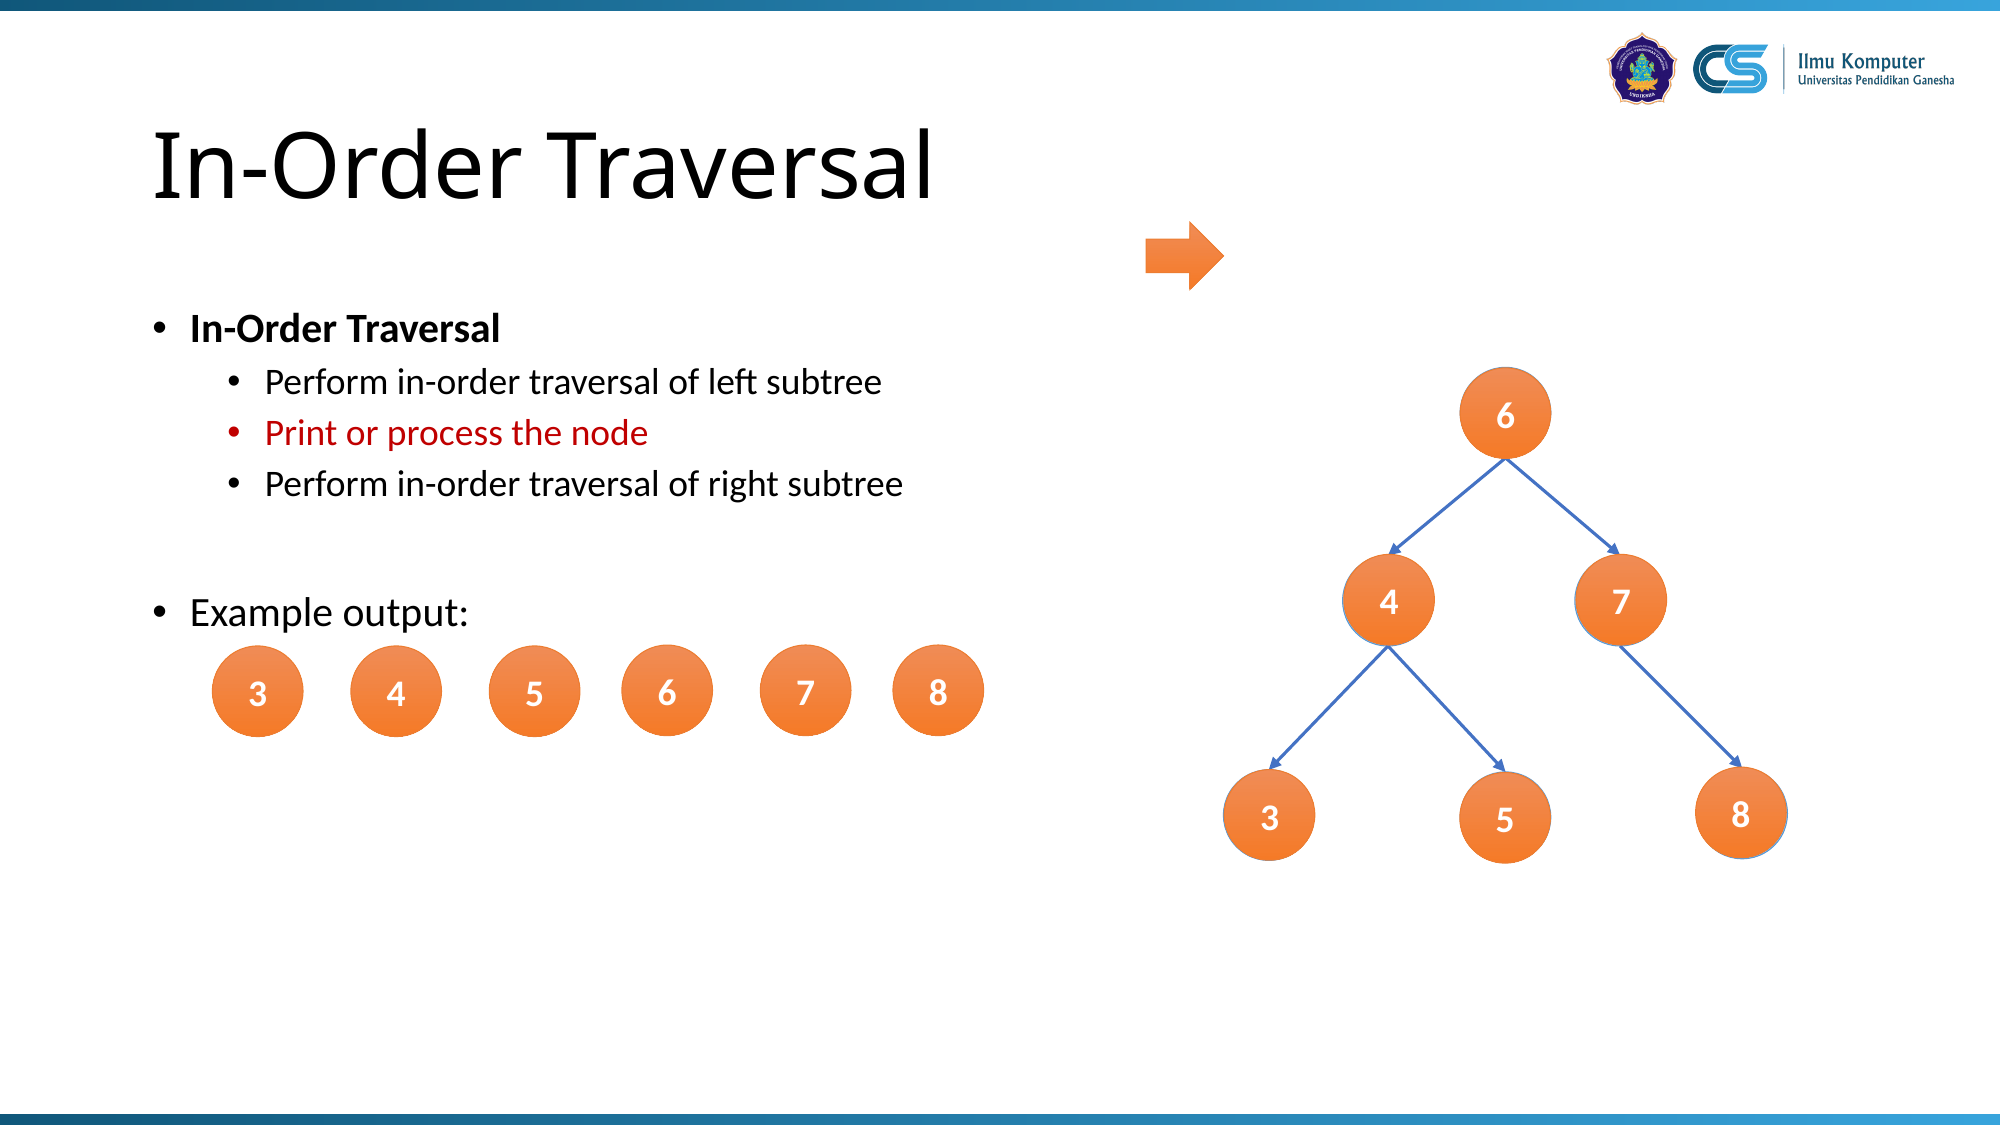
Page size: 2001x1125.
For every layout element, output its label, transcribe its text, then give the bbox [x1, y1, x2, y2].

text_box 6 [621, 644, 714, 737]
text_box [1145, 221, 1225, 291]
text_box 4 [350, 645, 443, 738]
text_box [1387, 645, 1506, 772]
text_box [1505, 457, 1621, 556]
text_box [0, 1113, 2000, 1125]
text_box 5 [488, 645, 581, 738]
text_box [0, 0, 2000, 11]
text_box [1605, 32, 1954, 105]
text_box 3 [1223, 769, 1316, 861]
text_box 7 [1575, 553, 1668, 646]
title In-Order Traversal [137, 59, 1863, 278]
text_box 4 [1343, 553, 1435, 645]
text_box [1620, 645, 1743, 769]
text_box 5 [1459, 771, 1551, 864]
text_box 7 [759, 644, 852, 737]
text_box 8 [1695, 766, 1787, 859]
text_box 6 [1459, 367, 1552, 457]
list In-Order Traversal Perform in-order traversal of left subtree Print or process the node Perform in-order traversal of right subtree Example output: [137, 299, 1033, 1014]
text_box 8 [892, 644, 985, 737]
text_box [1387, 457, 1505, 556]
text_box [1268, 645, 1387, 770]
text_box 3 [211, 645, 304, 738]
